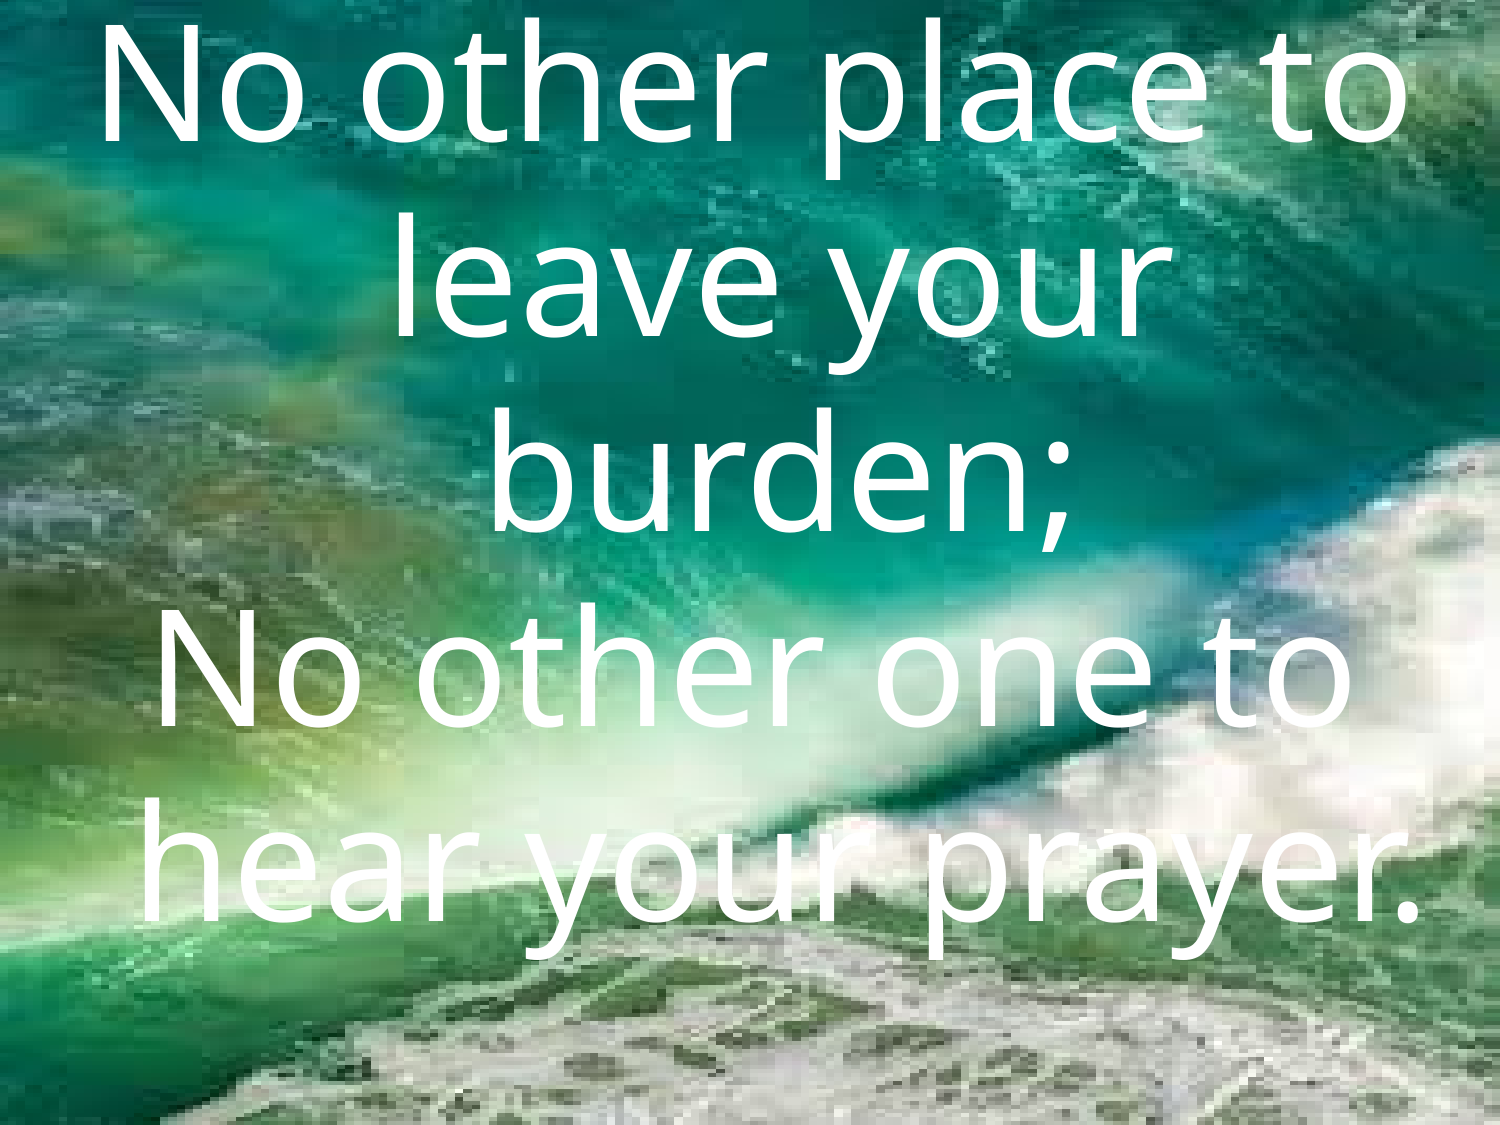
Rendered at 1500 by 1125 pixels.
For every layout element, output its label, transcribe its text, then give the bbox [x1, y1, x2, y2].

list No other place to leave your burden; No other one to hear your prayer. [0, 0, 1500, 1125]
